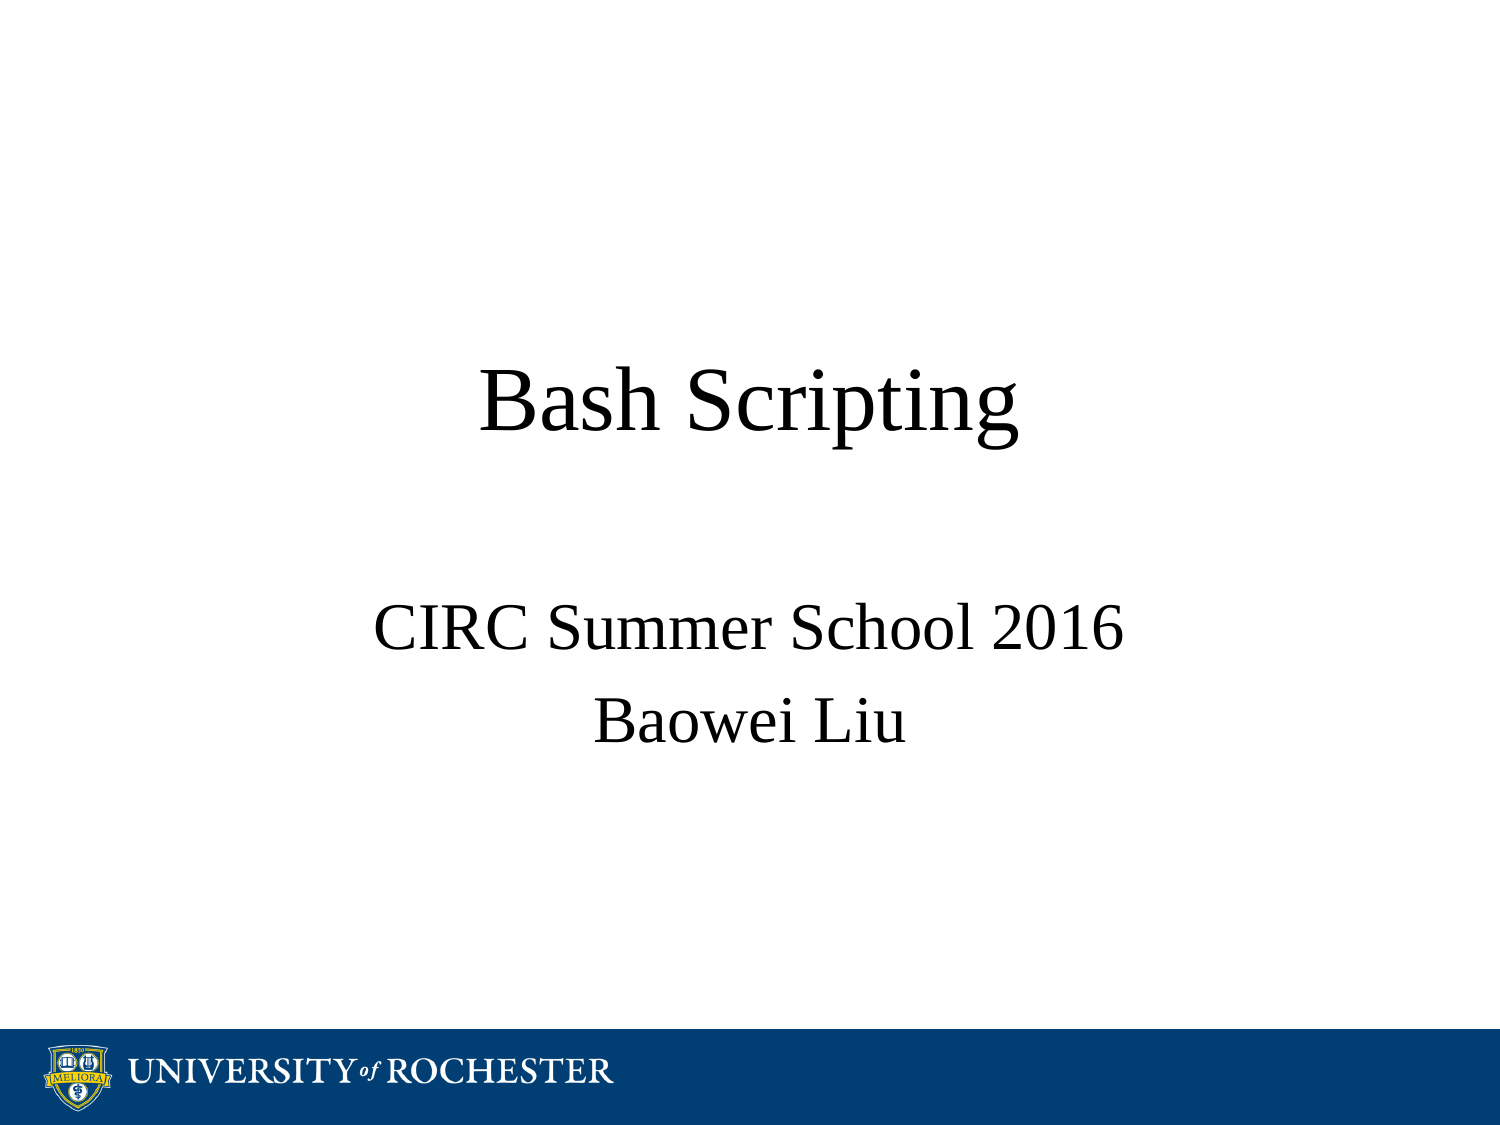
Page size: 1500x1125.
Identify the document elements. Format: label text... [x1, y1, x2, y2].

title Bash Scripting [112, 299, 1388, 488]
subtitle CIRC Summer School 2016 Baowei Liu [112, 574, 1388, 863]
picture [0, 1029, 1500, 1125]
